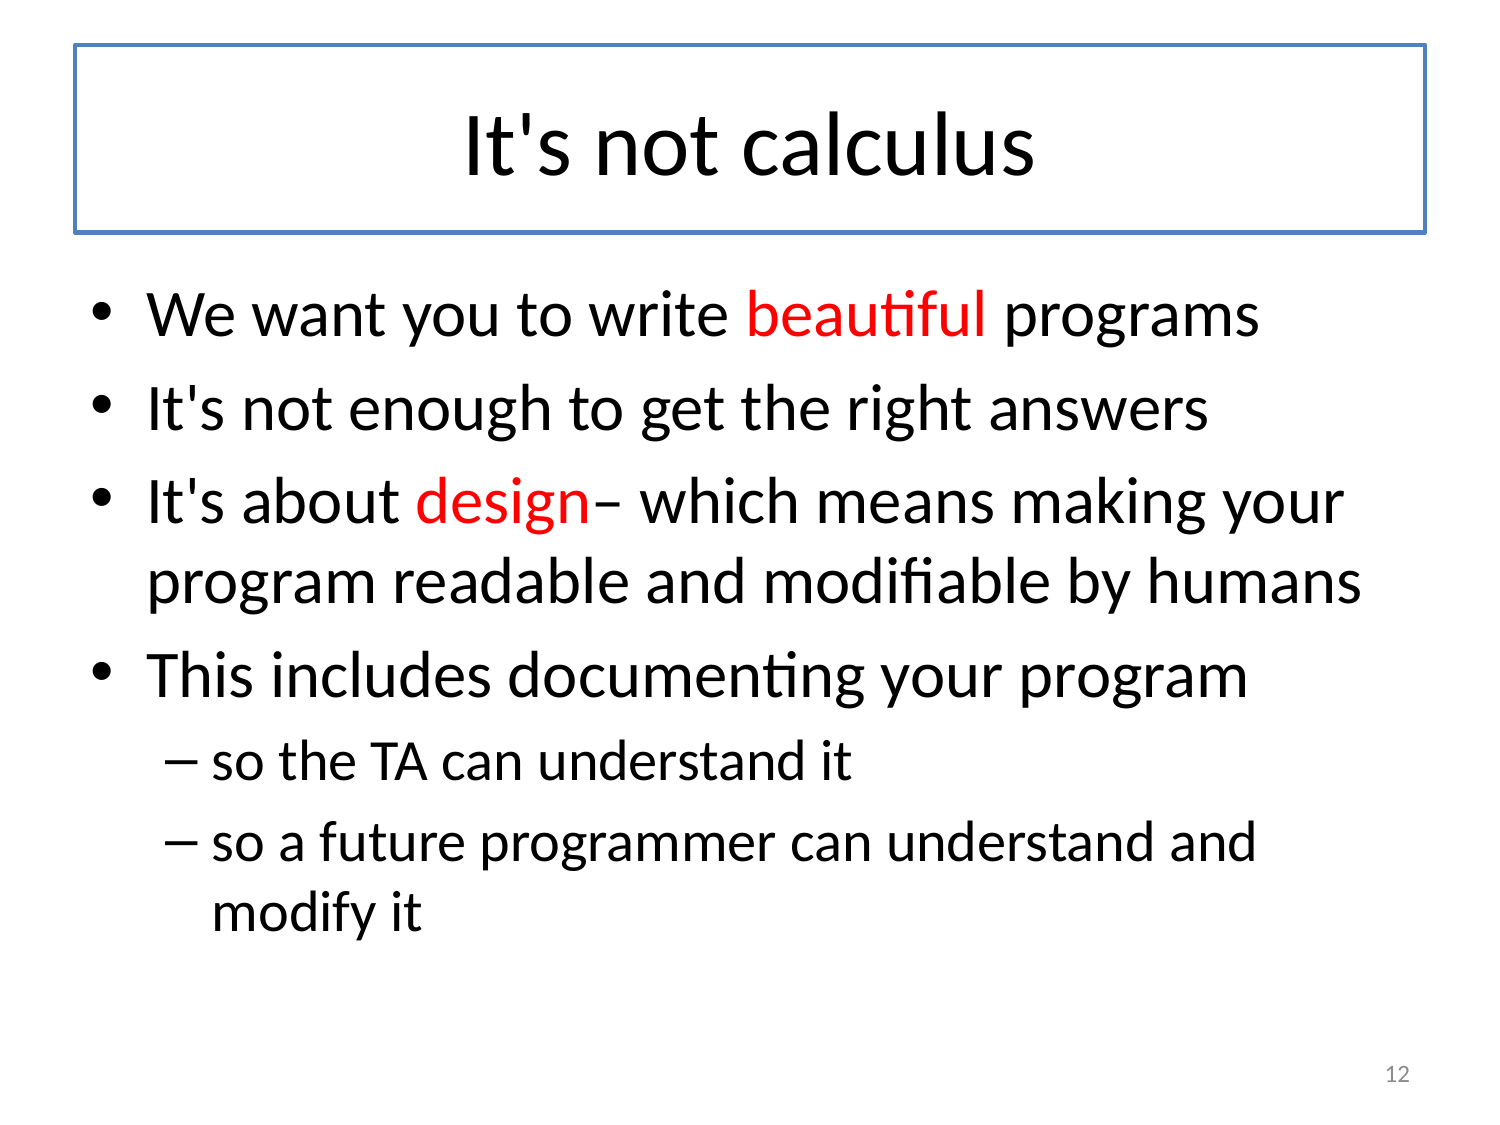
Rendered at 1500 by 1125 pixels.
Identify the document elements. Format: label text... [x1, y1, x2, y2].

slide_number 12 [1074, 1042, 1425, 1103]
list We want you to write beautiful programs It's not enough to get the right answers It's about design– which means making your program readable and modifiable by humans This includes documenting your program so the TA can understand it so a future programmer can understand and modify it [75, 262, 1425, 1005]
title It's not calculus [73, 43, 1427, 235]
